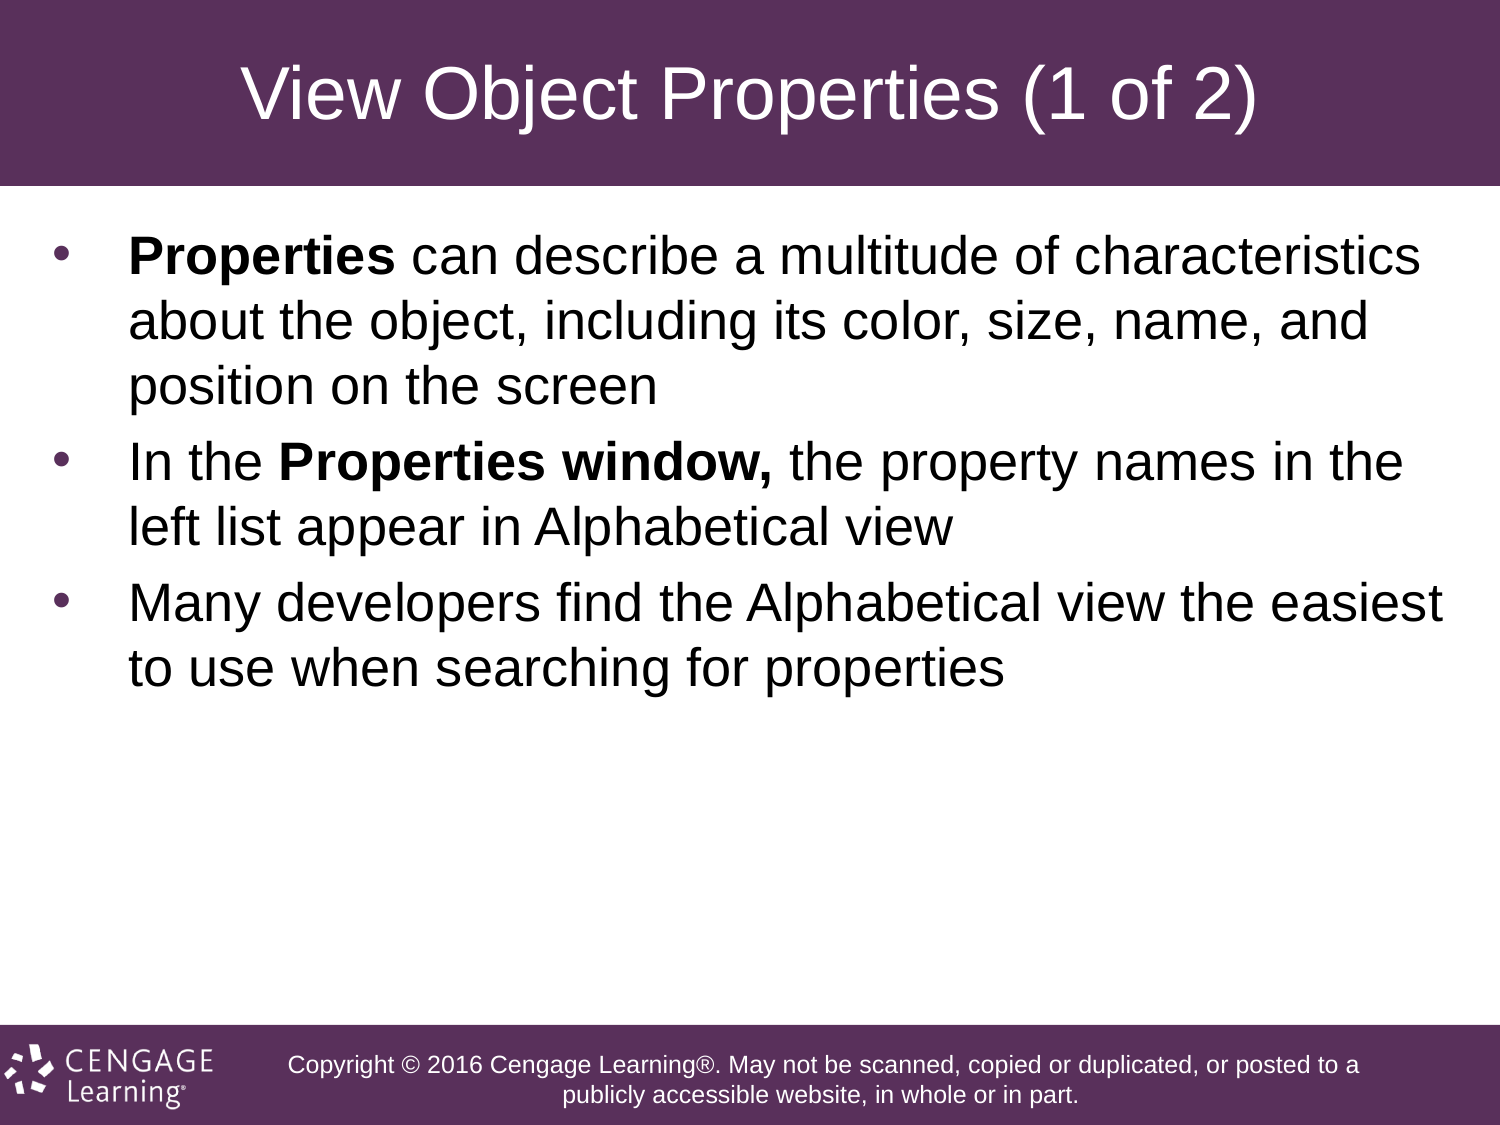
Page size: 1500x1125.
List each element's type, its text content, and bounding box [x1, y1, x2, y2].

title View Object Properties (1 of 2) [7, 4, 1493, 175]
list Properties can describe a multitude of characteristics about the object, including its color, size, name, and position on the screen In the Properties window, the property names in the left list appear in Alphabetical view Many developers find the Alphabetical view the easiest to use when searching for properties [37, 212, 1475, 1005]
picture [0, 1040, 216, 1113]
